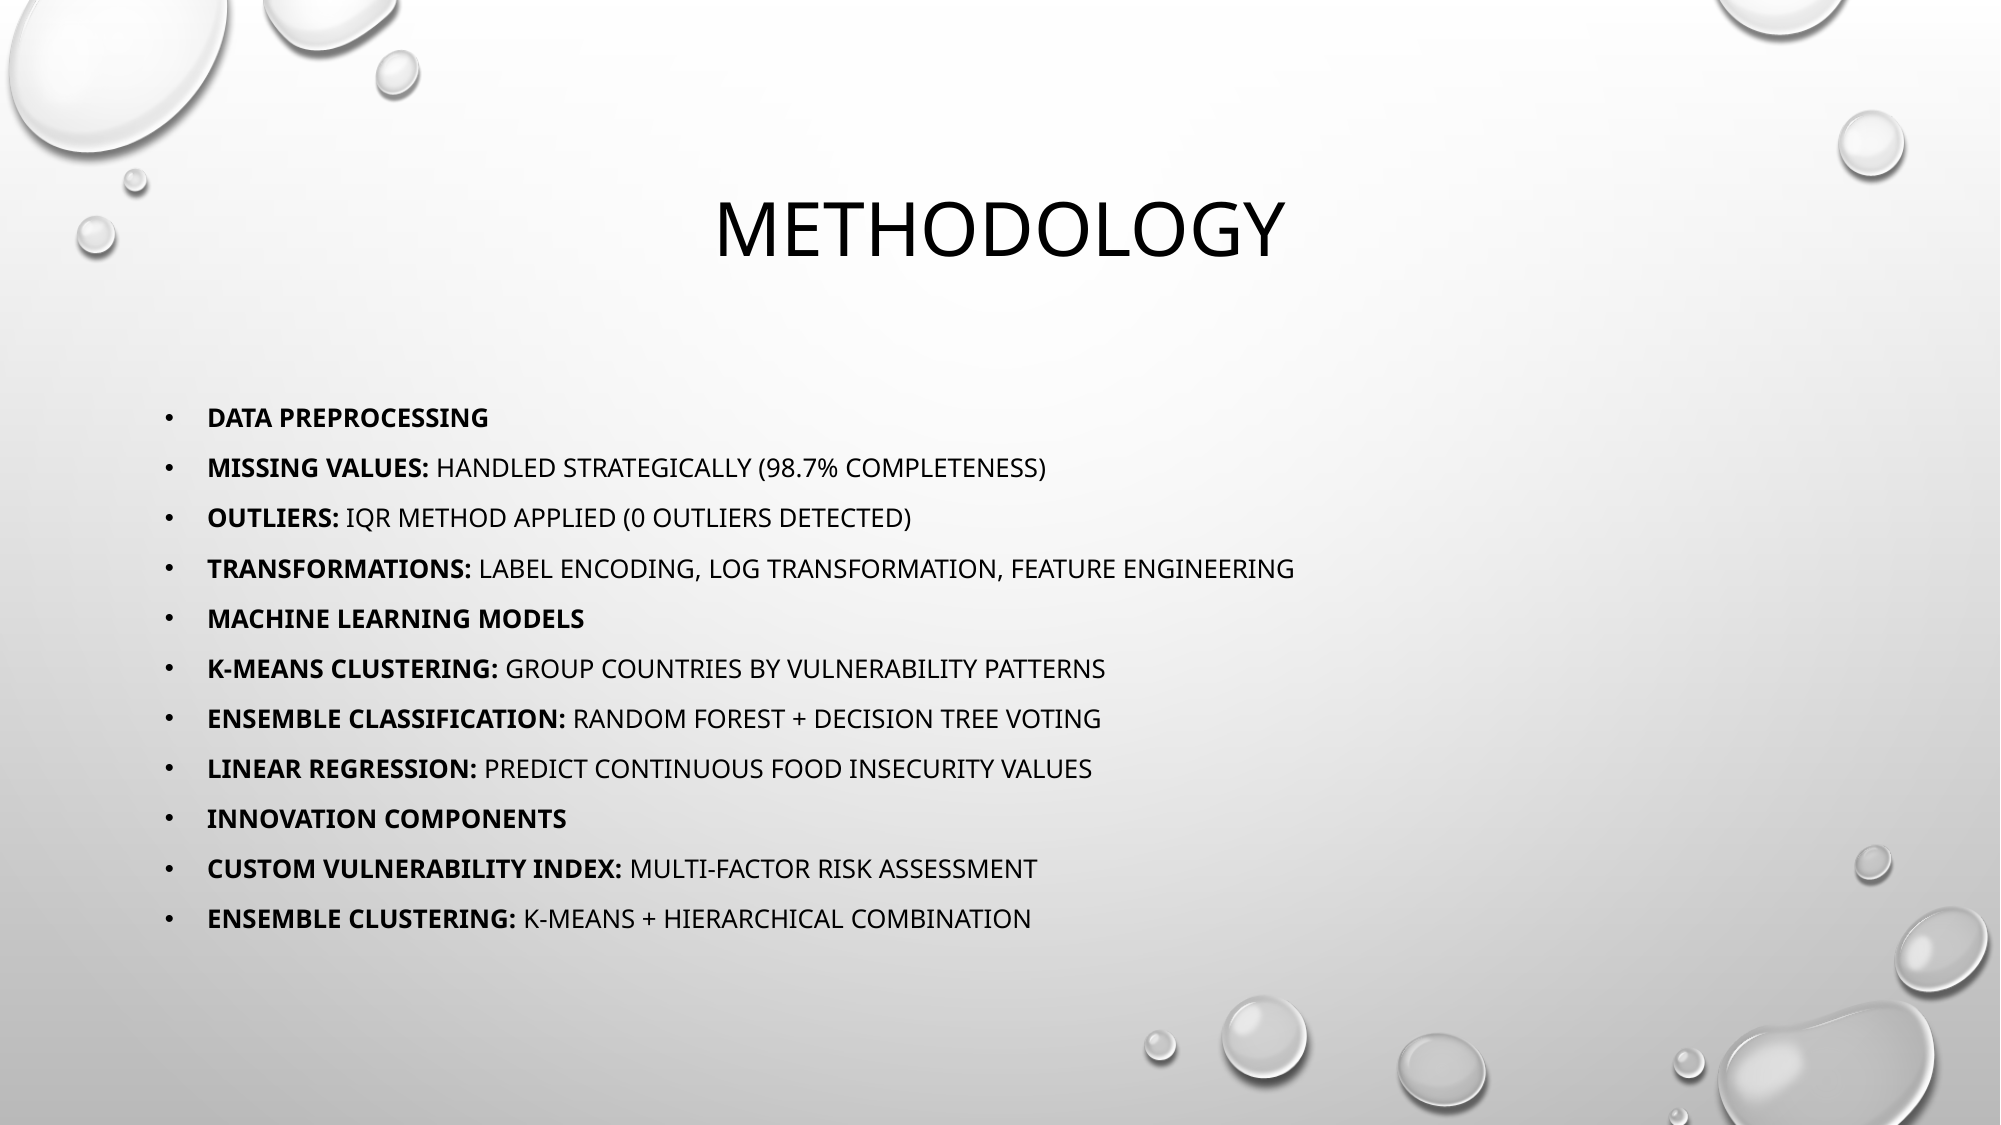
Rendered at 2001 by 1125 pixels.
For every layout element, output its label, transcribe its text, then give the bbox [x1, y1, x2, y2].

picture [0, 0, 2000, 1125]
list Data Preprocessing Missing Values: Handled strategically (98.7% completeness) Outliers: IQR method applied (0 outliers detected) Transformations: Label encoding, log transformation, feature engineering Machine Learning Models K-Means Clustering: Group countries by vulnerability patterns Ensemble Classification: Random Forest + Decision Tree voting Linear Regression: Predict continuous food insecurity values Innovation Components Custom Vulnerability Index: Multi-factor risk assessment Ensemble Clustering: K-Means + Hierarchical combination [149, 388, 1850, 950]
title Methodology [149, 101, 1851, 364]
